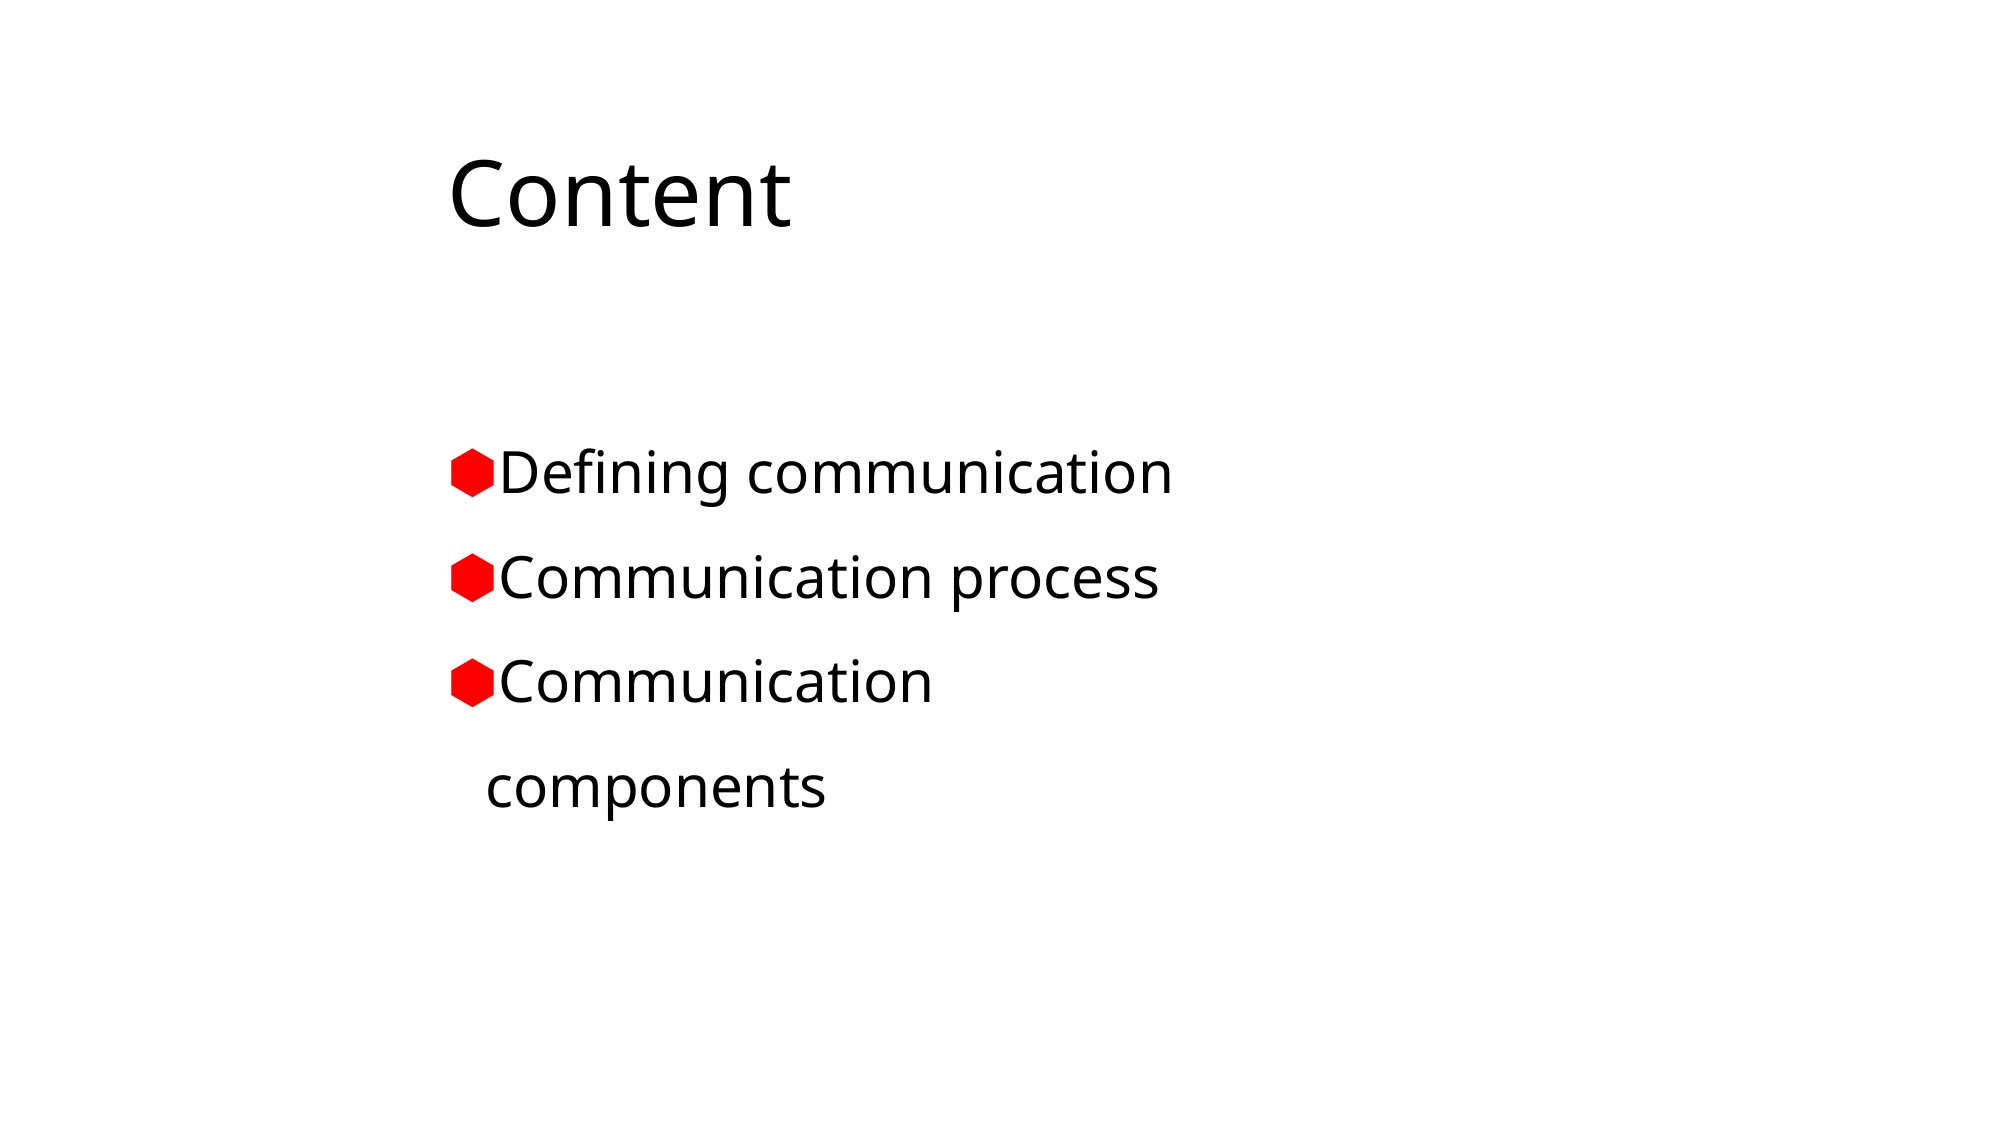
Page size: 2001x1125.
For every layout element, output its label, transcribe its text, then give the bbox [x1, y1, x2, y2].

list Defining communication Communication process Communication components [432, 392, 1296, 733]
title Content [432, 87, 1296, 306]
